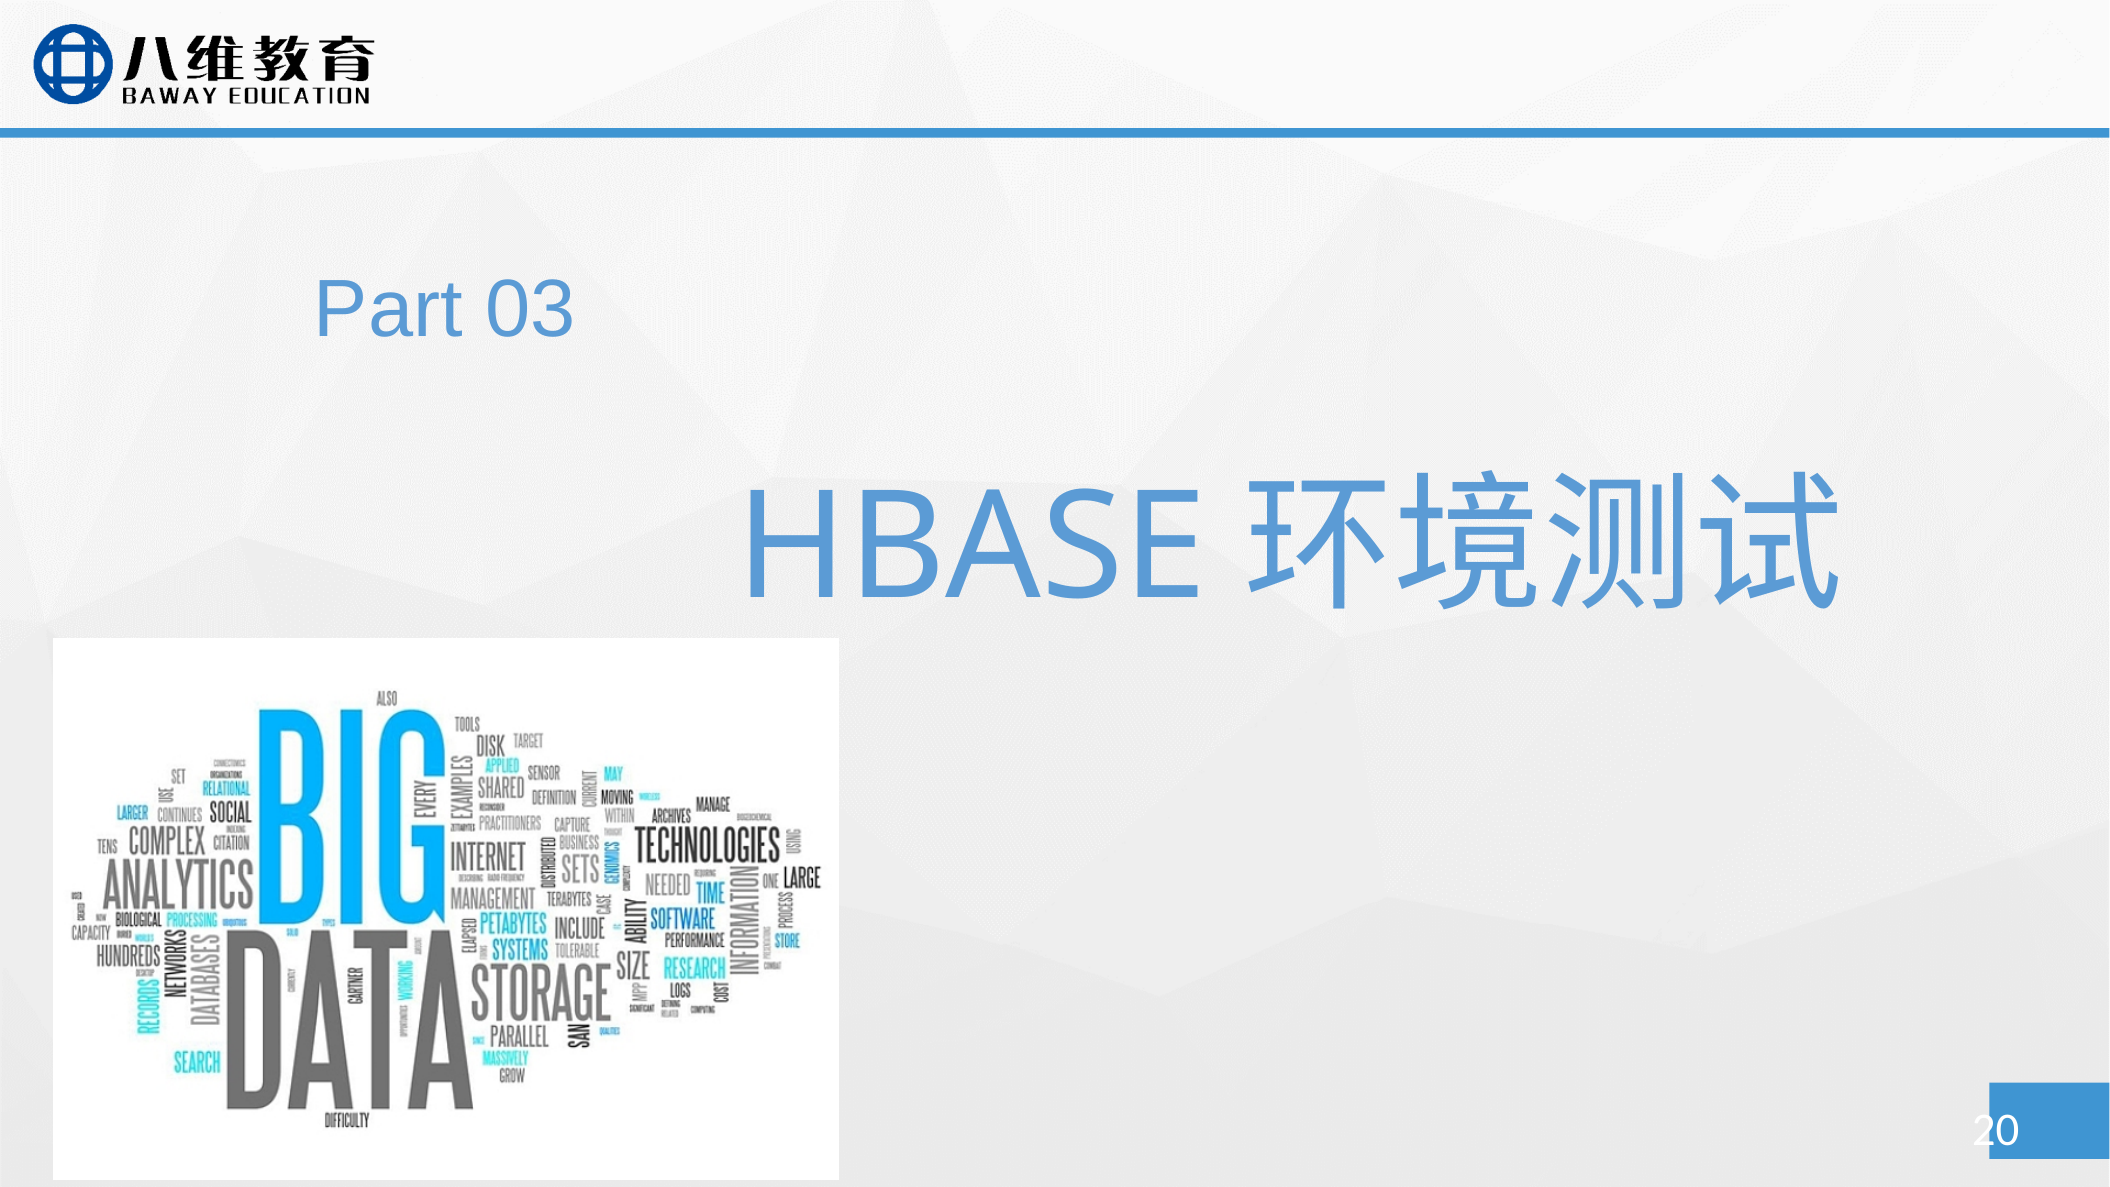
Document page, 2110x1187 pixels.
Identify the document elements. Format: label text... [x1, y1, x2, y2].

picture [0, 0, 2110, 128]
picture [0, 138, 2110, 1187]
text_box Part 03 [299, 248, 592, 361]
picture [1979, 1131, 1989, 1142]
text_box HBASE环境测试 [488, 290, 2024, 636]
